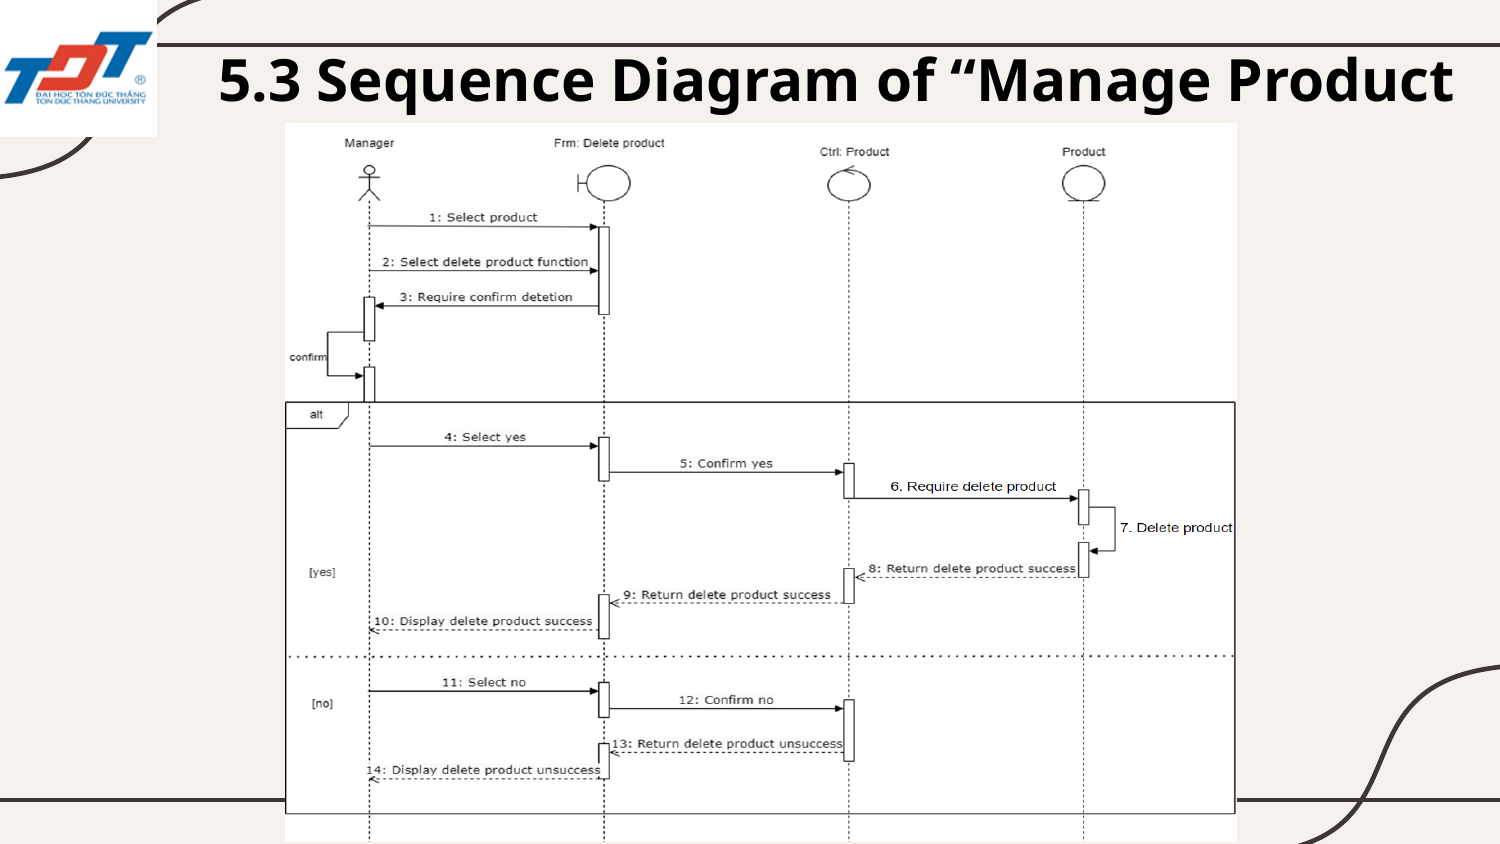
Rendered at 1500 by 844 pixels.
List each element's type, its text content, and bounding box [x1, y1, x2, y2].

title 5.3 Sequence Diagram of “Manage Product (Delete)” [160, 27, 1500, 110]
picture [0, 0, 157, 138]
picture [284, 123, 1237, 842]
